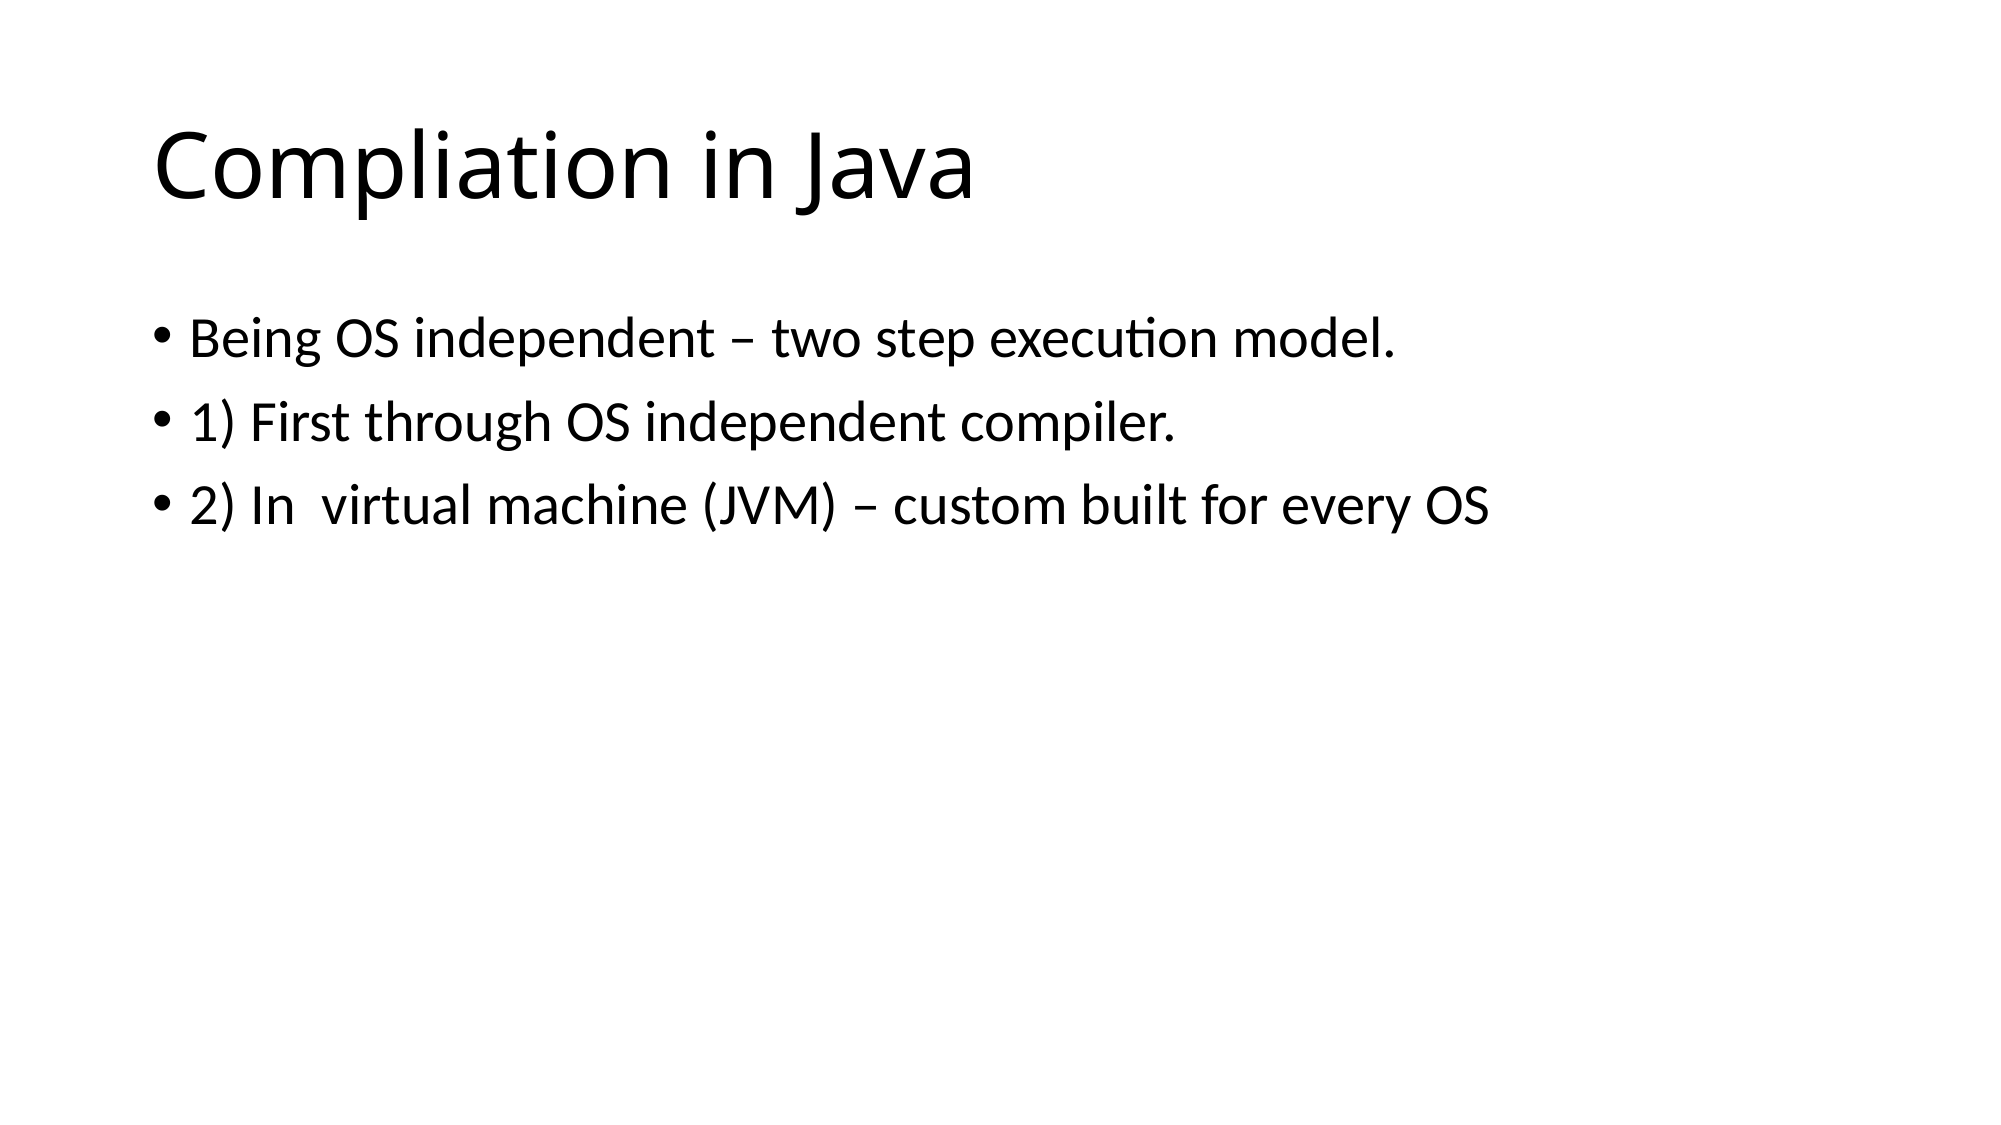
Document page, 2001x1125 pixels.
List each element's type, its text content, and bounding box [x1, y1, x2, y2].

list Being OS independent – two step execution model. 1) First through OS independent compiler. 2) In virtual machine (JVM) – custom built for every OS [137, 299, 1863, 1014]
title Compliation in Java [137, 59, 1863, 278]
